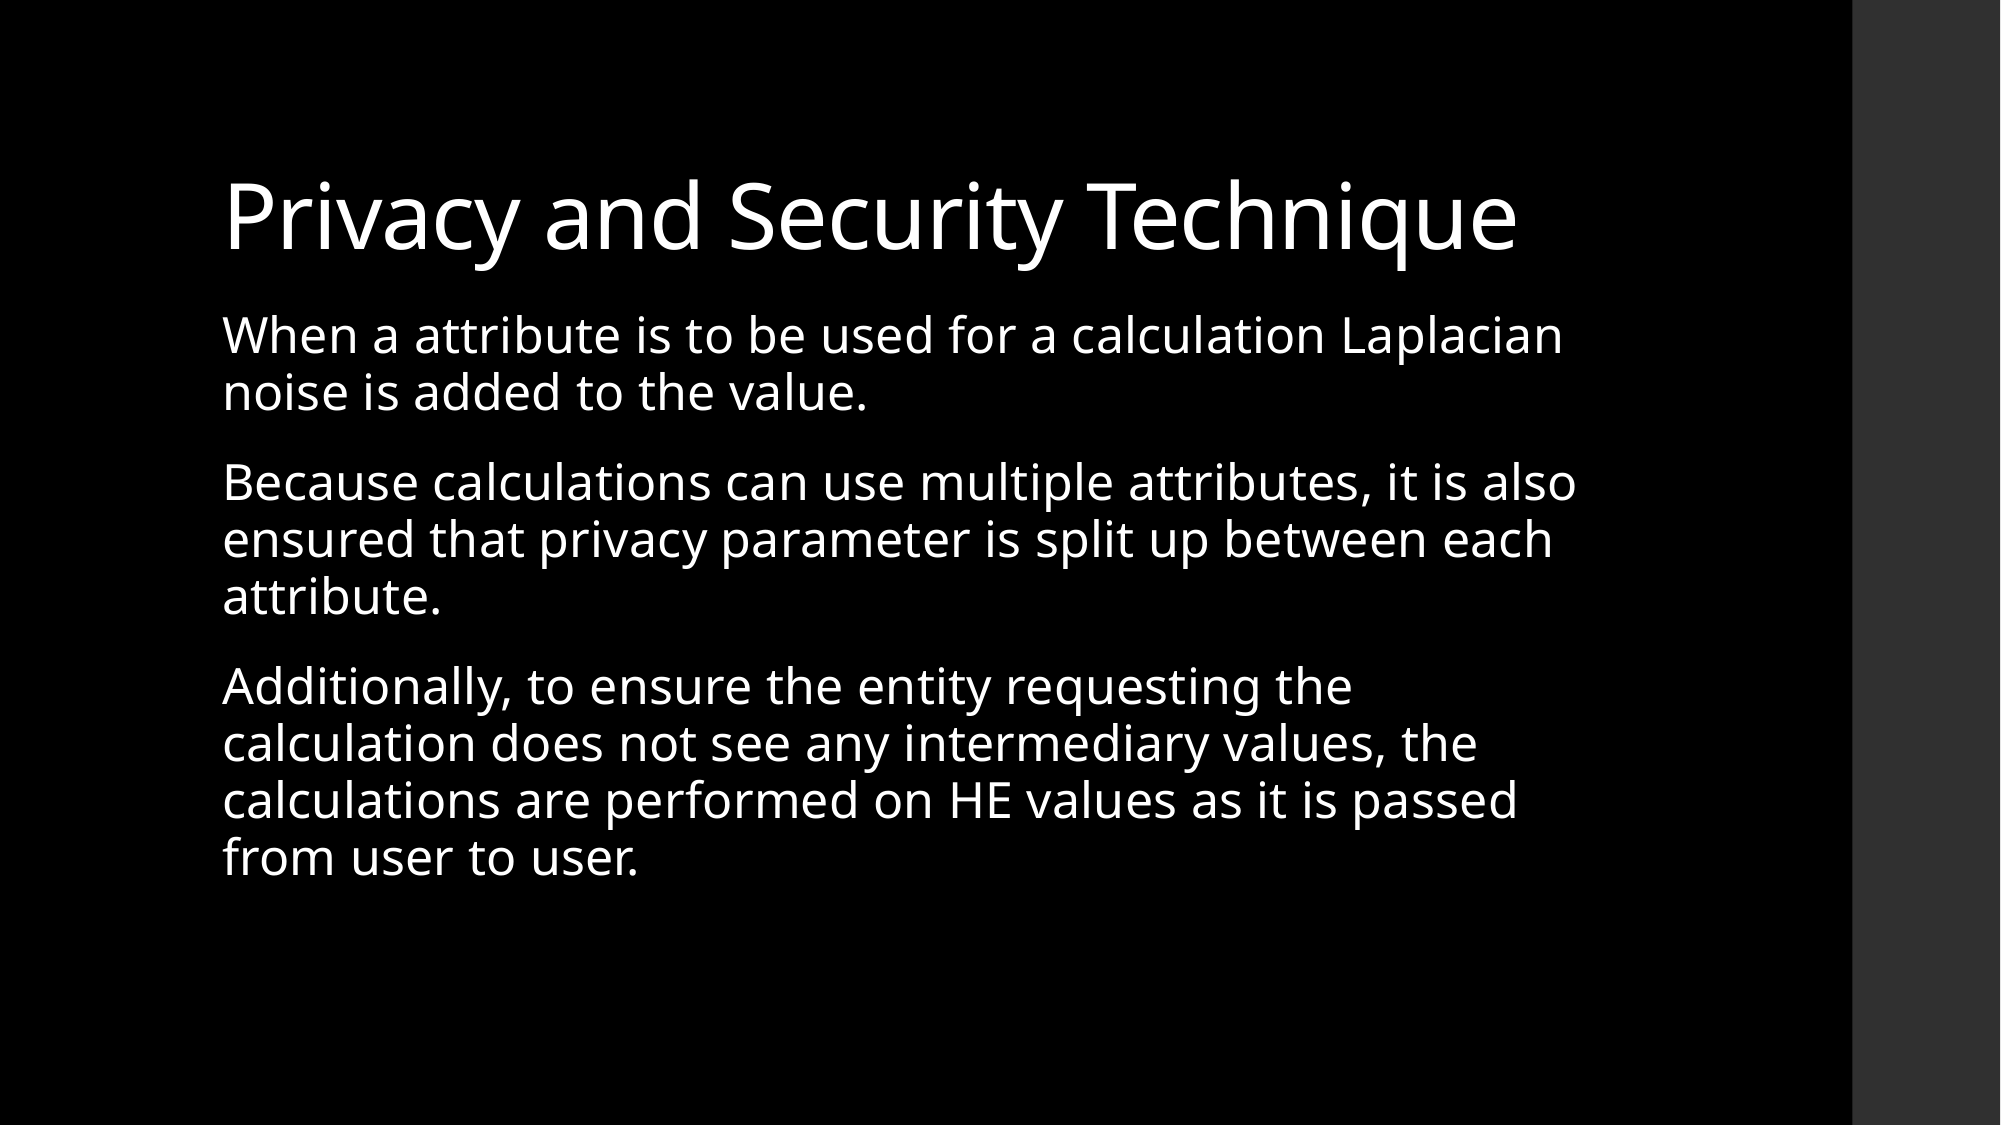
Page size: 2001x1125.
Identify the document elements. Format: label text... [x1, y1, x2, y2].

title Privacy and Security Technique [206, 60, 1797, 278]
list When a attribute is to be used for a calculation Laplacian noise is added to the value. Because calculations can use multiple attributes, it is also ensured that privacy parameter is split up between each attribute. Additionally, to ensure the entity requesting the calculation does not see any intermediary values, the calculations are performed on HE values as it is passed from user to user. [206, 299, 1617, 1014]
